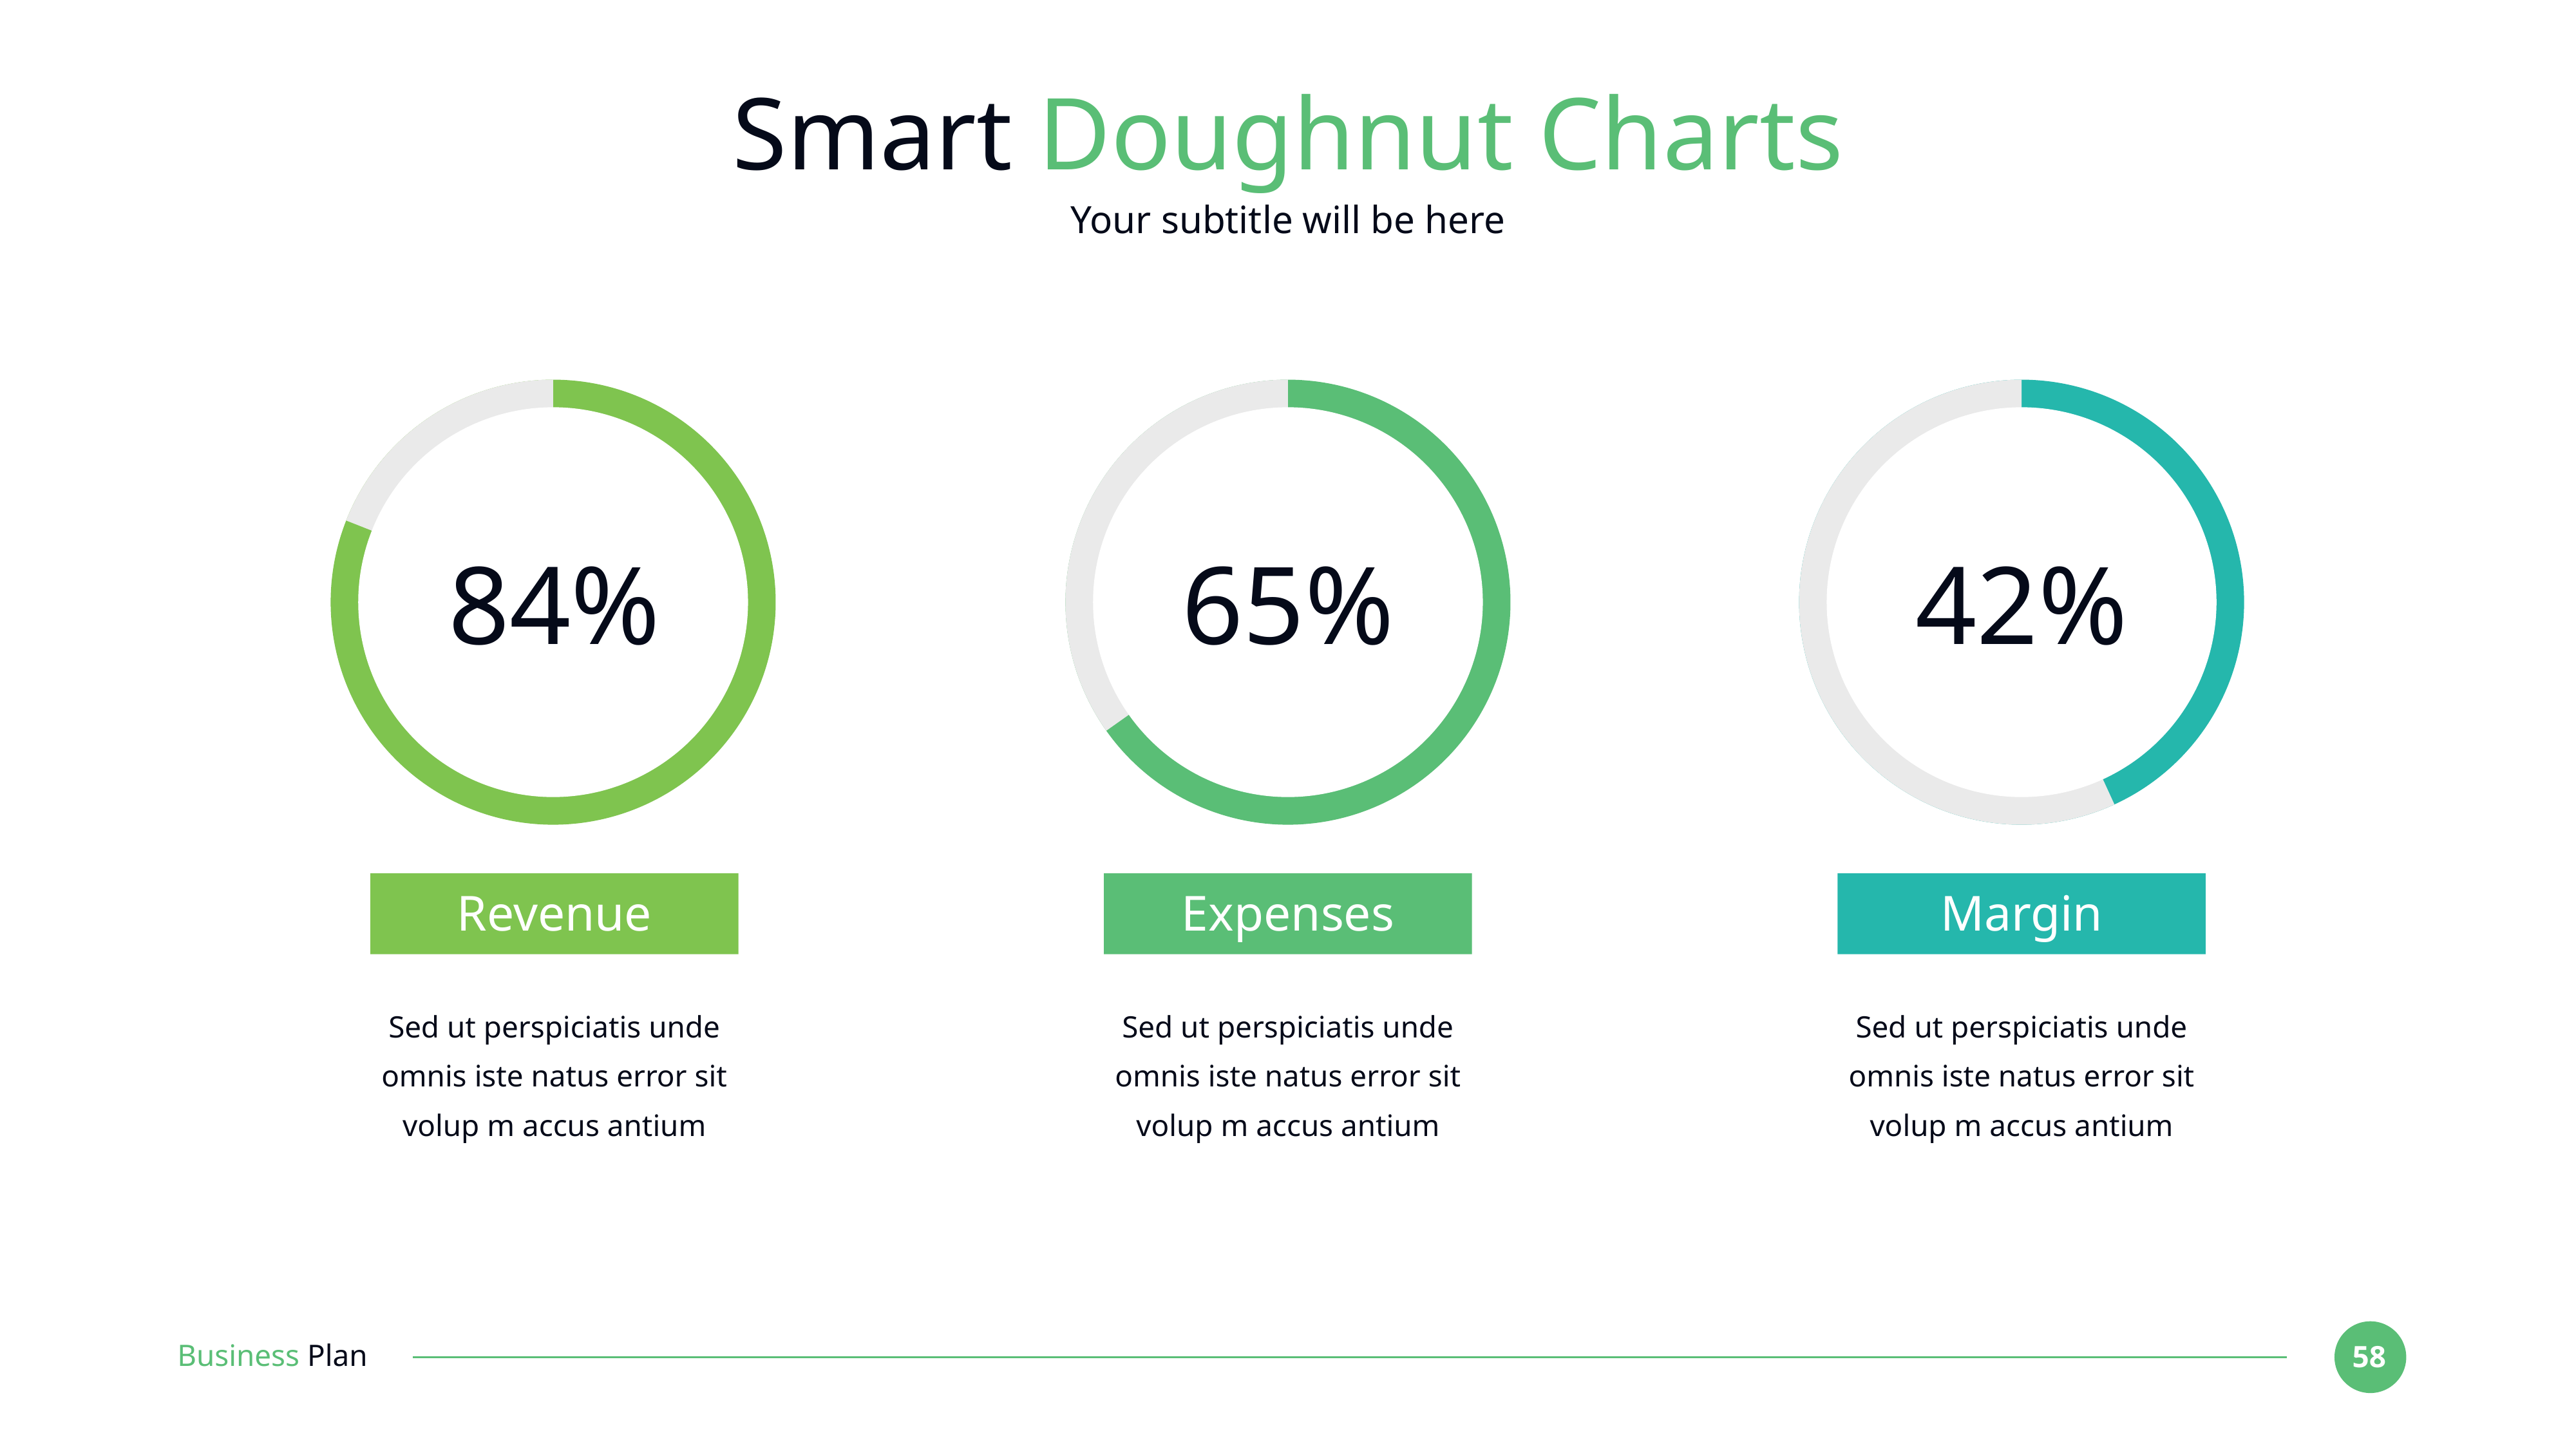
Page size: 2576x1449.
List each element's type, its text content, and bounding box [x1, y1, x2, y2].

text_box Sed ut perspiciatis unde omnis iste natus error sit volup m accus antium [1813, 994, 2230, 1144]
text_box [370, 873, 739, 954]
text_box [1065, 379, 1511, 825]
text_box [1799, 379, 2244, 825]
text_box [330, 379, 776, 825]
text_box Expenses [1138, 882, 1438, 941]
text_box Sed ut perspiciatis unde omnis iste natus error sit volup m accus antium [1079, 994, 1497, 1144]
text_box [1837, 873, 2206, 954]
text_box Revenue [404, 882, 704, 941]
text_box Sed ut perspiciatis unde omnis iste natus error sit volup m accus antium [346, 994, 763, 1144]
title Smart Doughnut Charts [177, 70, 2399, 193]
list Your subtitle will be here [177, 196, 2399, 243]
text_box [1104, 873, 1472, 954]
text_box Margin [1871, 882, 2172, 941]
